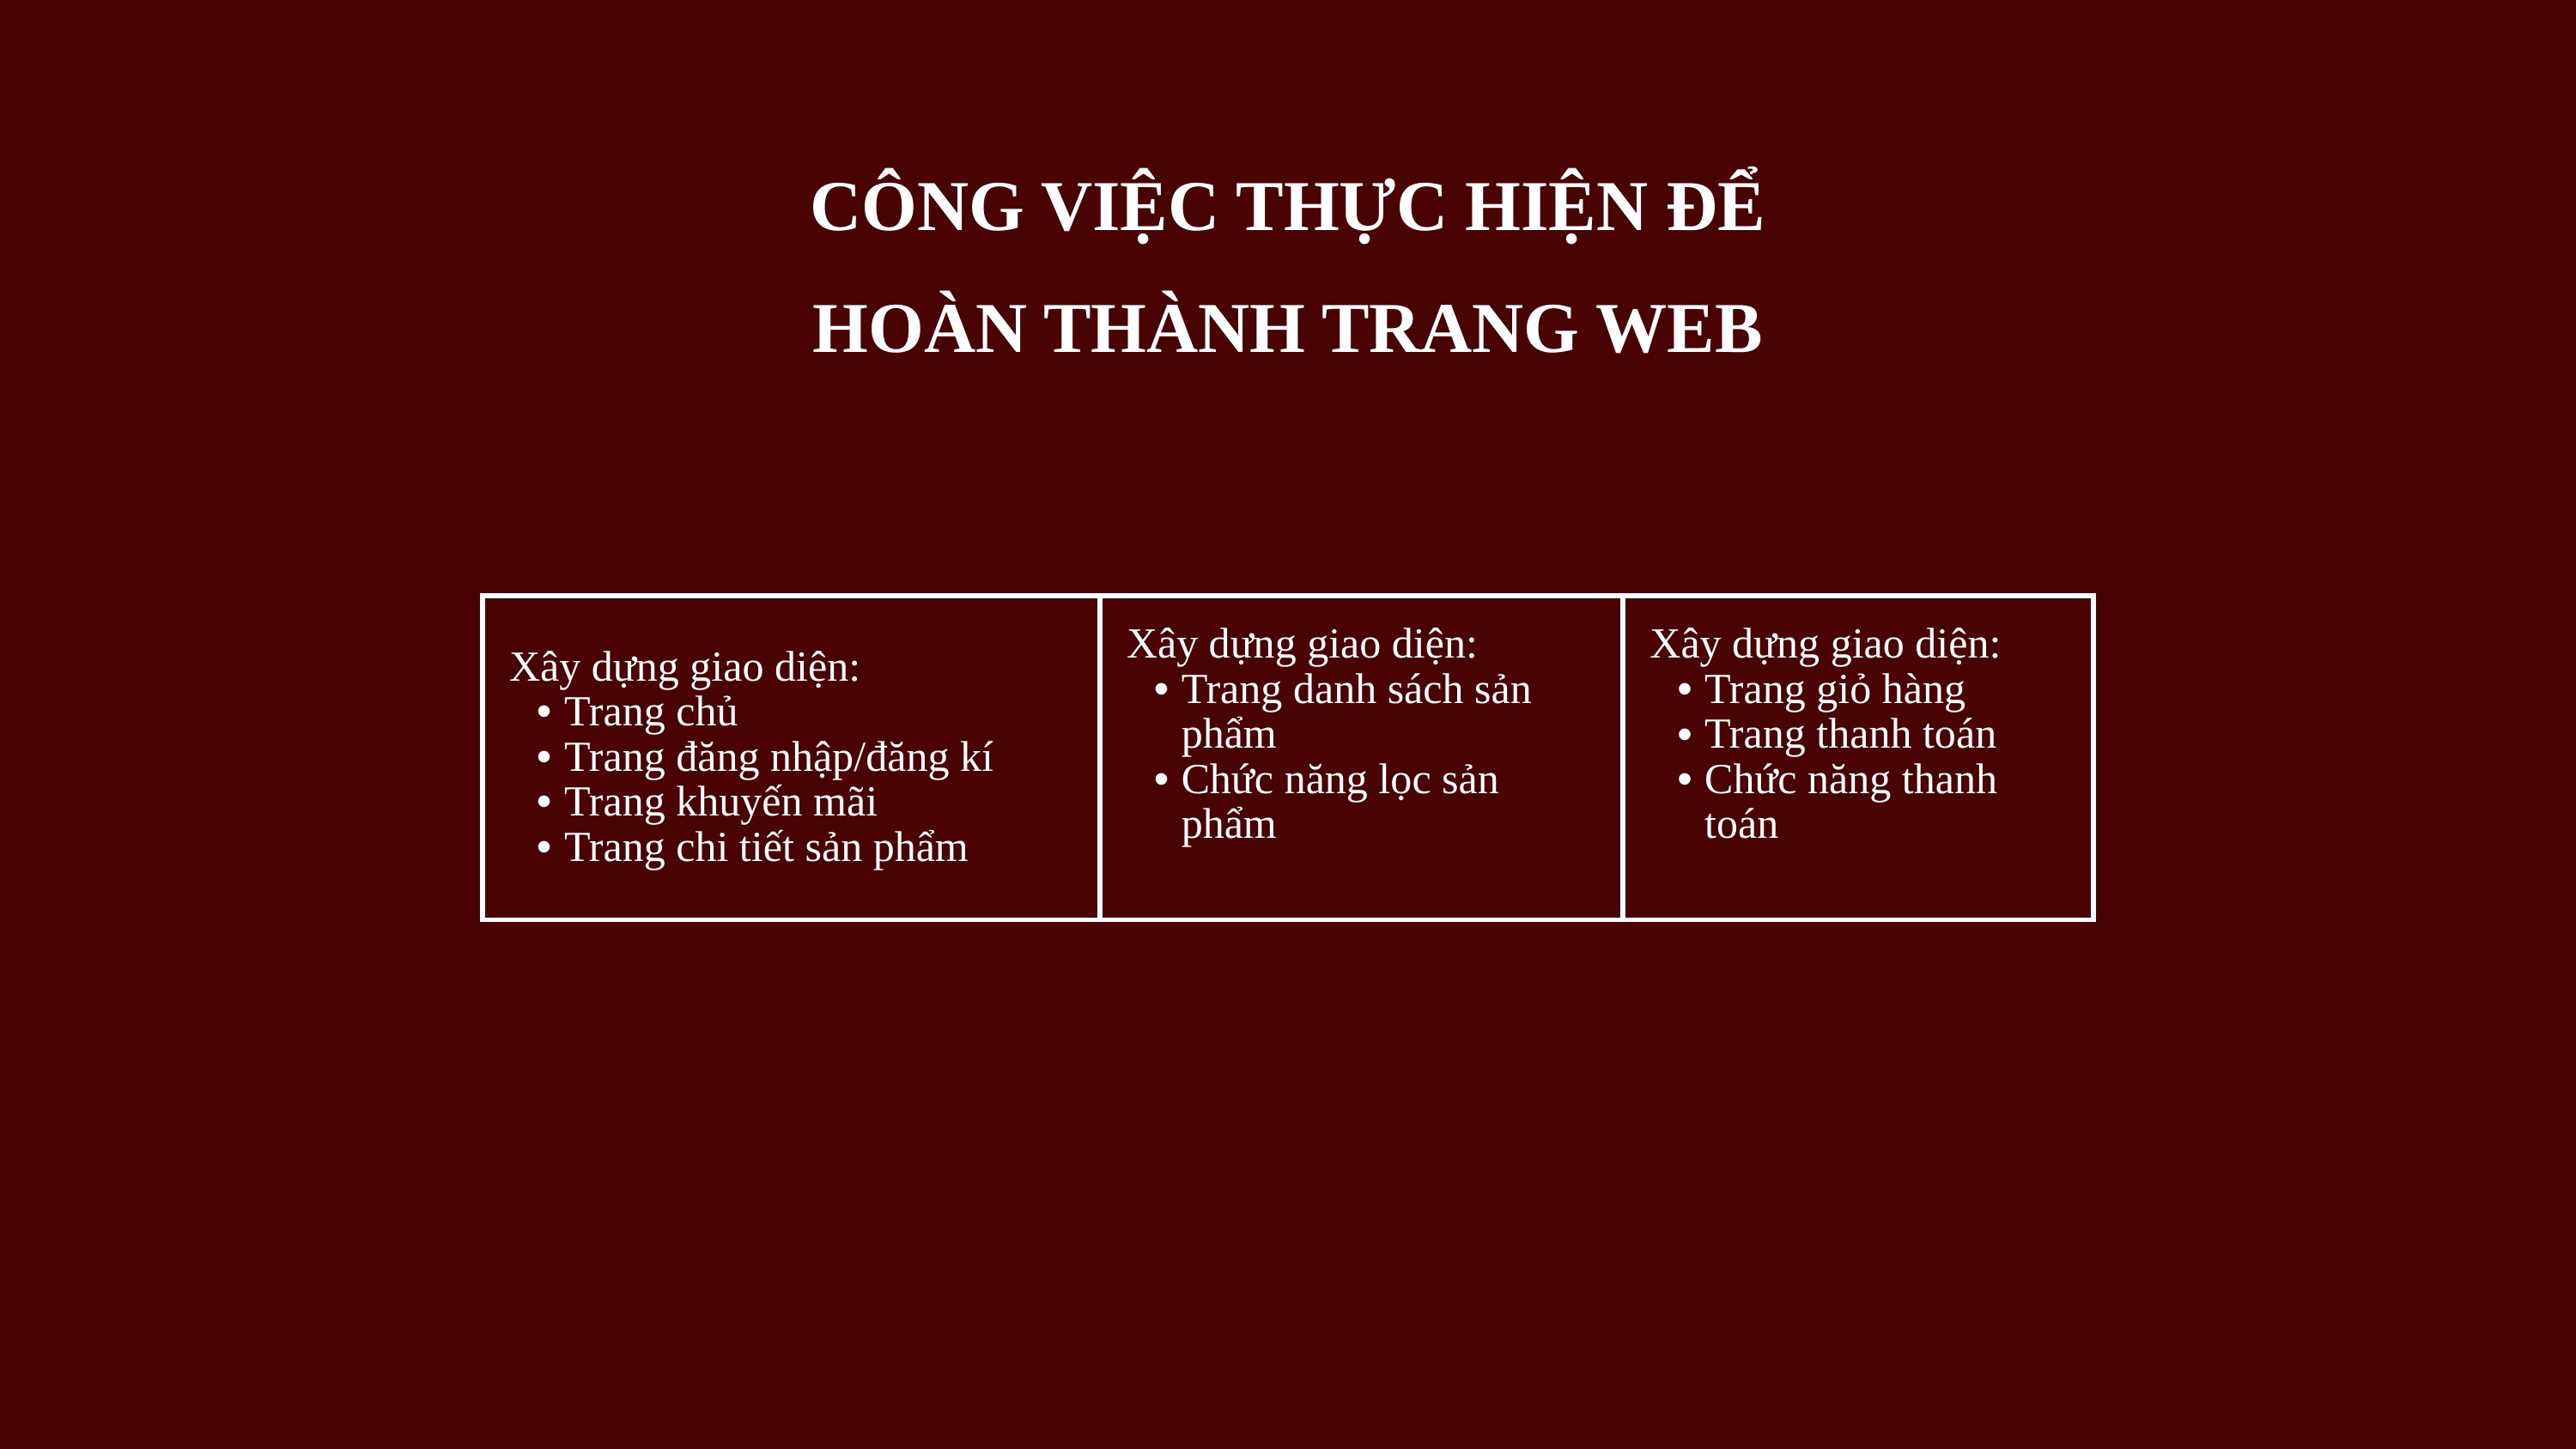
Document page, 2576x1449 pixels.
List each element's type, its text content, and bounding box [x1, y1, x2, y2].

table_header Xây dựng giao diện: Trang danh sách sản phẩm Chức năng lọc sản phẩm [1103, 598, 1620, 918]
table_header Xây dựng giao diện: Trang giỏ hàng Trang thanh toán Chức năng thanh toán [1625, 598, 2091, 918]
table_header Xây dựng giao diện: Trang chủ Trang đăng nhập/đăng kí Trang khuyến mãi Trang chi tiết sản phẩm [485, 598, 1097, 918]
text_box CÔNG VIỆC THỰC HIỆN ĐỂ HOÀN THÀNH TRANG WEB [728, 123, 1847, 488]
